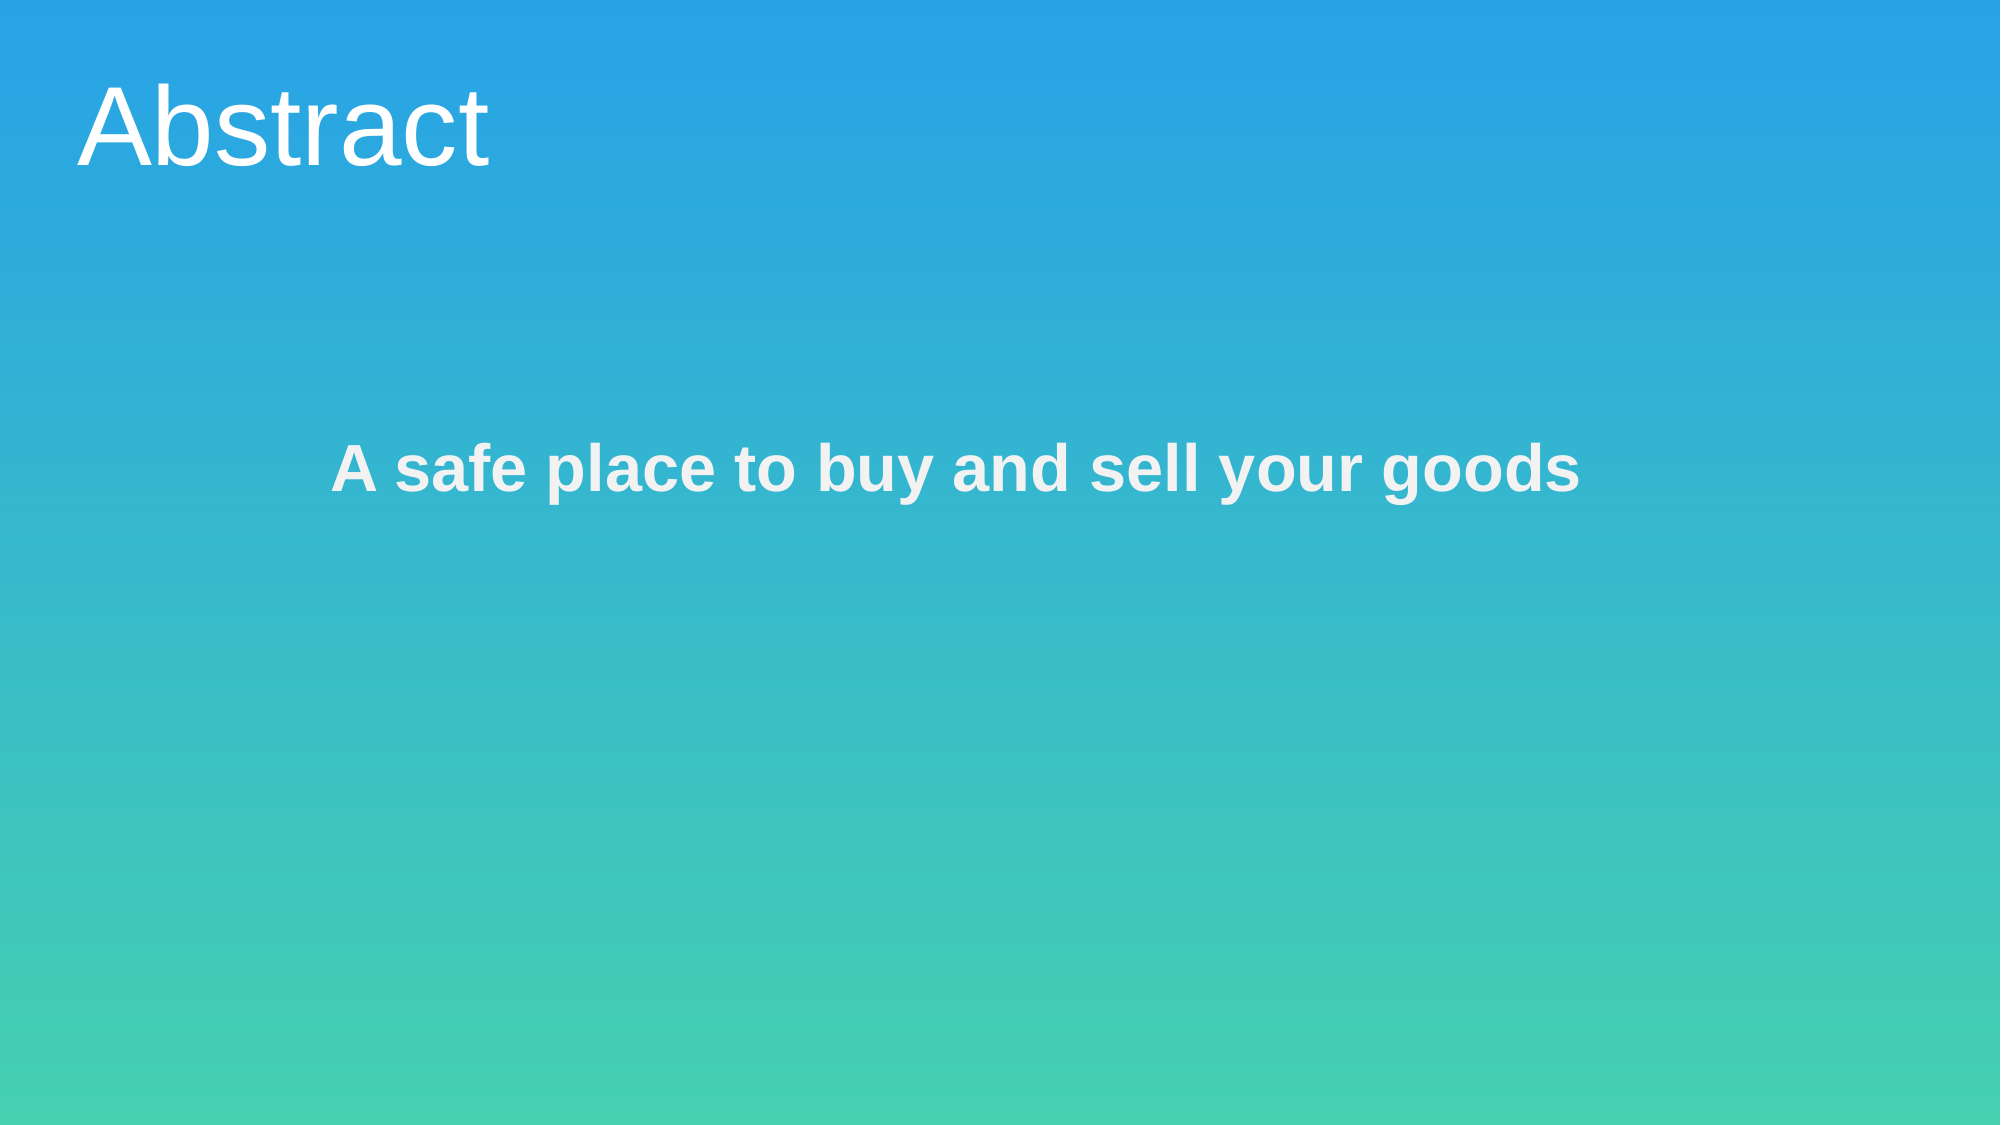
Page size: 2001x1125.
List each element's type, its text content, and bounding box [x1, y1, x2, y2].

text_box Abstract [62, 61, 776, 180]
text_box A safe place to buy and sell your goods [214, 417, 1700, 512]
